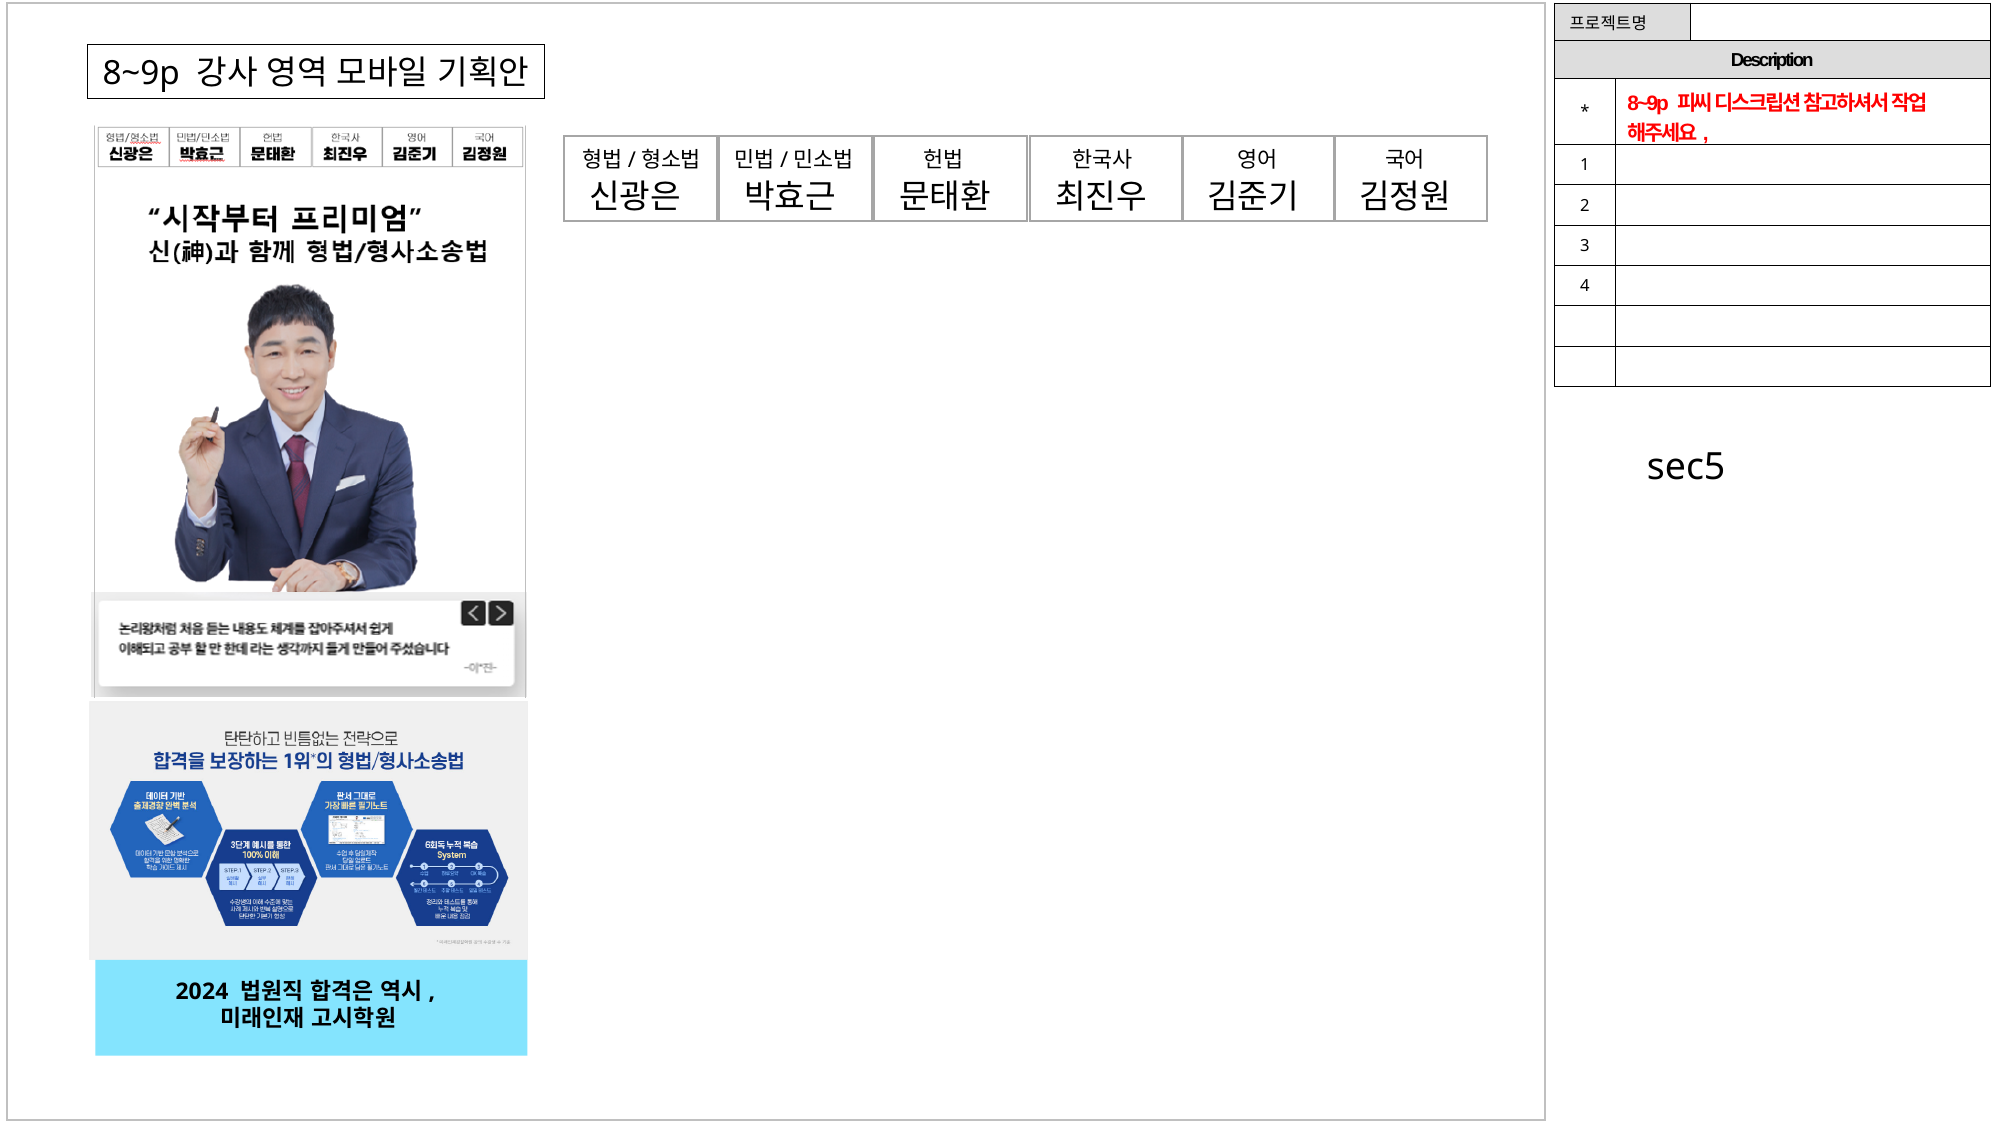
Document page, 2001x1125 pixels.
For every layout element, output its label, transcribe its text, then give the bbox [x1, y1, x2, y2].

table_cell Description [1555, 41, 1990, 78]
text_box [873, 135, 1028, 222]
table_cell 1 [1555, 145, 1615, 184]
table_cell 8~9p 피씨 디스크립션 참고하셔서 작업 해주세요, [1616, 79, 1990, 144]
picture [89, 123, 528, 699]
table_cell 2 [1555, 185, 1615, 225]
table_cell [1616, 347, 1990, 386]
table_cell [1616, 185, 1990, 225]
table_cell 3 [1555, 226, 1615, 265]
table_cell [1616, 266, 1990, 305]
picture [89, 701, 528, 960]
table_cell [1616, 226, 1990, 265]
text_box [1181, 135, 1333, 222]
text_box [1029, 135, 1181, 222]
text_box [1333, 135, 1488, 222]
text_box sec5 [1632, 435, 1741, 495]
text_box 2024 법원직 합격은 역시, 미래인재 고시학원 [160, 969, 456, 1039]
table_cell [1555, 347, 1615, 386]
table_cell * [1555, 79, 1615, 144]
table_header [1691, 4, 1990, 40]
text_box [94, 959, 529, 1057]
table_cell [1555, 306, 1615, 346]
table_cell [1616, 145, 1990, 184]
text_box 8~9p 강사 영역 모바일 기획안 [87, 44, 545, 99]
text_box [718, 135, 873, 222]
text_box [563, 135, 718, 222]
table_cell [1616, 306, 1990, 346]
table_header 프로젝트명 [1555, 4, 1690, 40]
table_cell 4 [1555, 266, 1615, 305]
